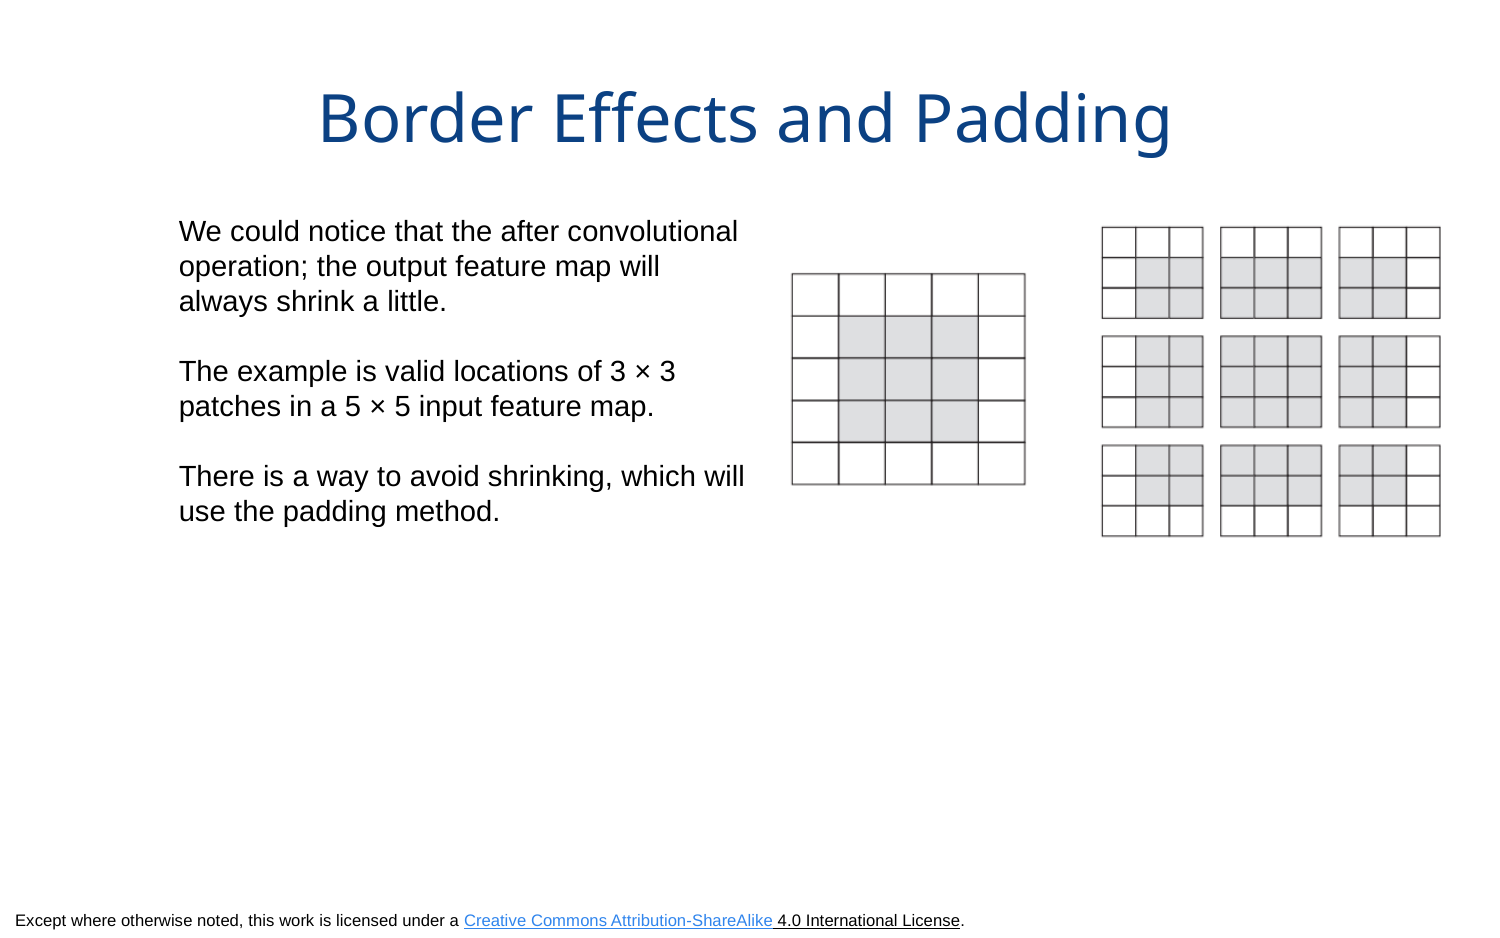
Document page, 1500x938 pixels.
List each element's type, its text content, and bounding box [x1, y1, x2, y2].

title Border Effects and Padding [77, 26, 1416, 205]
text_box We could notice that the after convolutional operation; the output feature map will always shrink a little. The example is valid locations of 3 × 3 patches in a 5 × 5 input feature map. There is a way to avoid shrinking, which will use the padding method. [163, 204, 761, 535]
picture [762, 204, 1460, 549]
